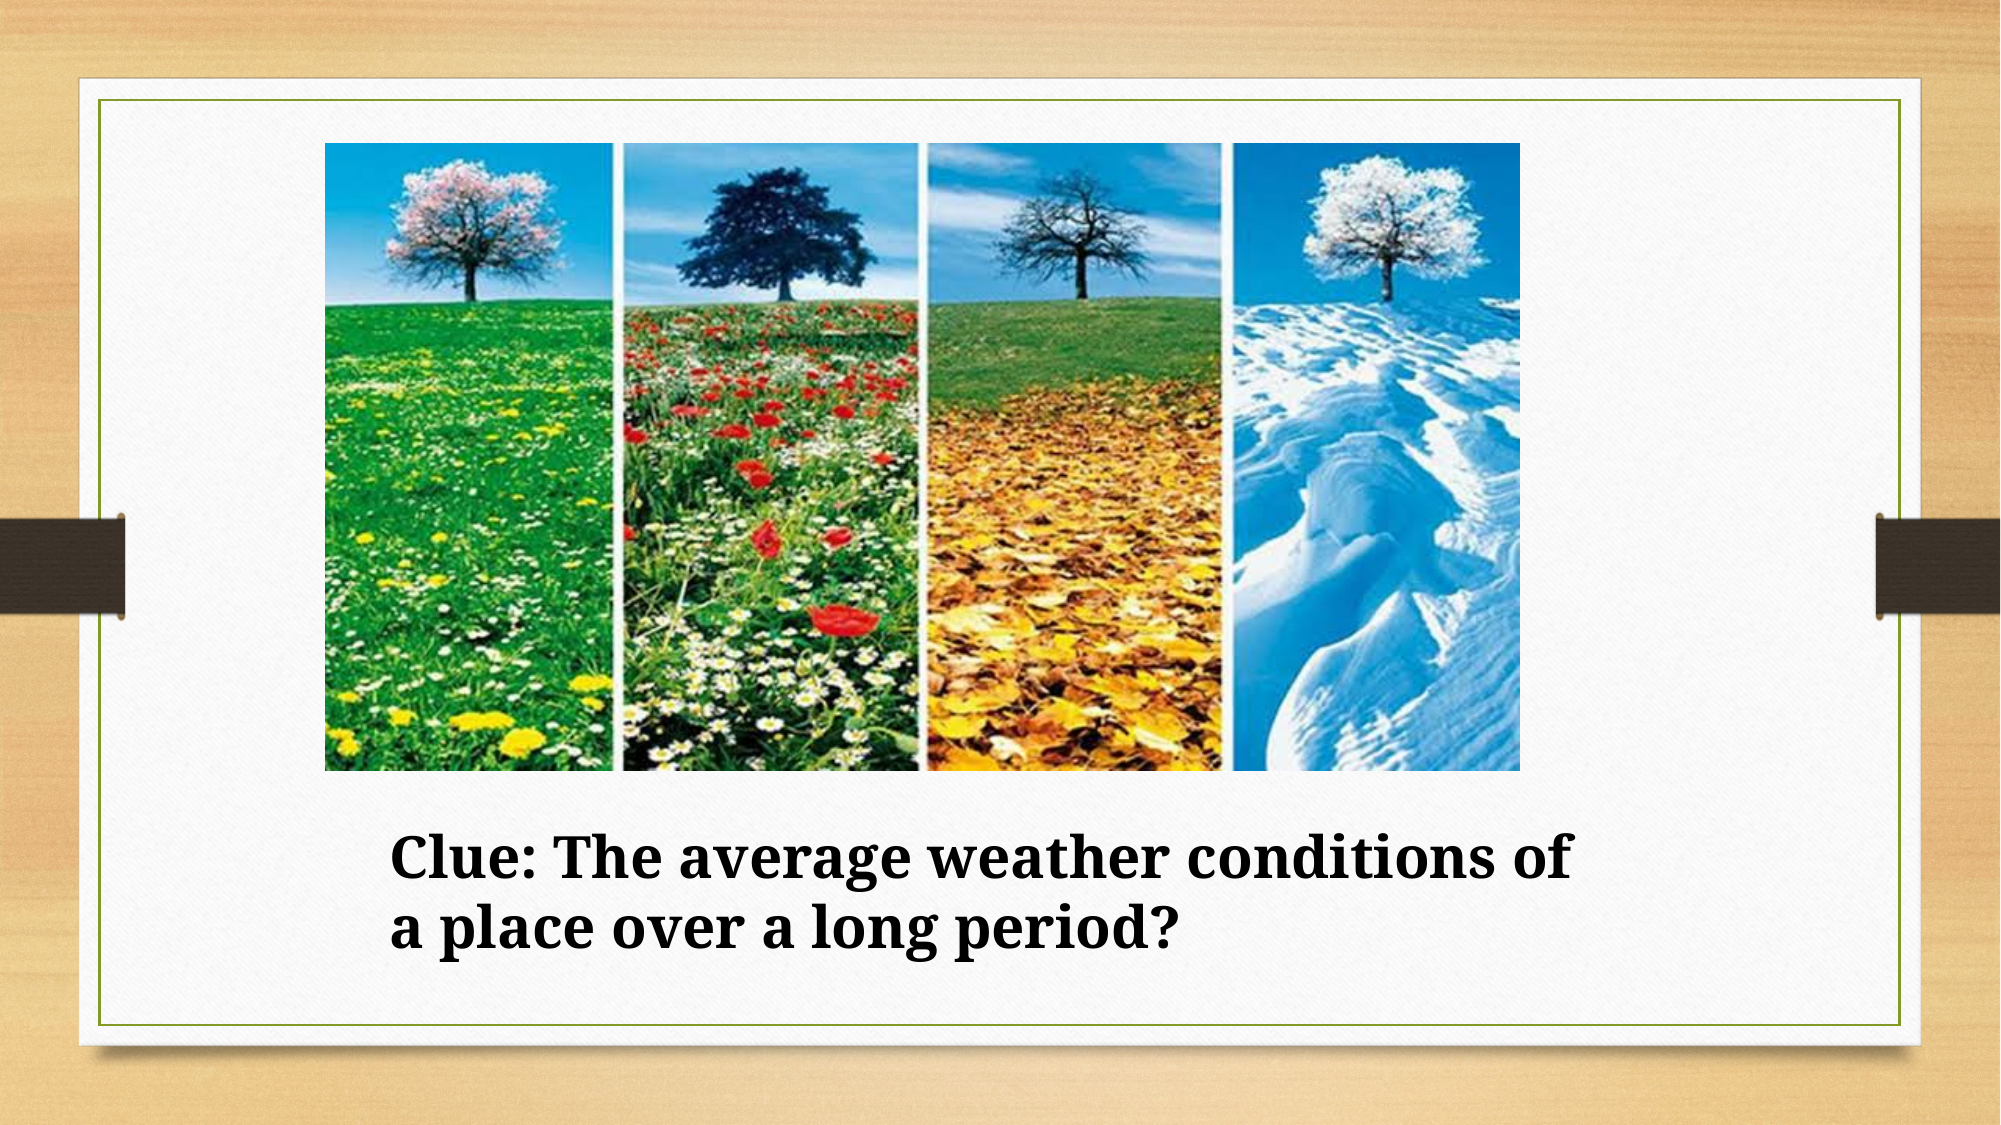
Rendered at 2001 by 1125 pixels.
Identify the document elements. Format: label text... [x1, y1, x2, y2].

picture [0, 0, 2001, 1125]
text_box Clue: The average weather conditions of a place over a long period? [374, 812, 1591, 968]
